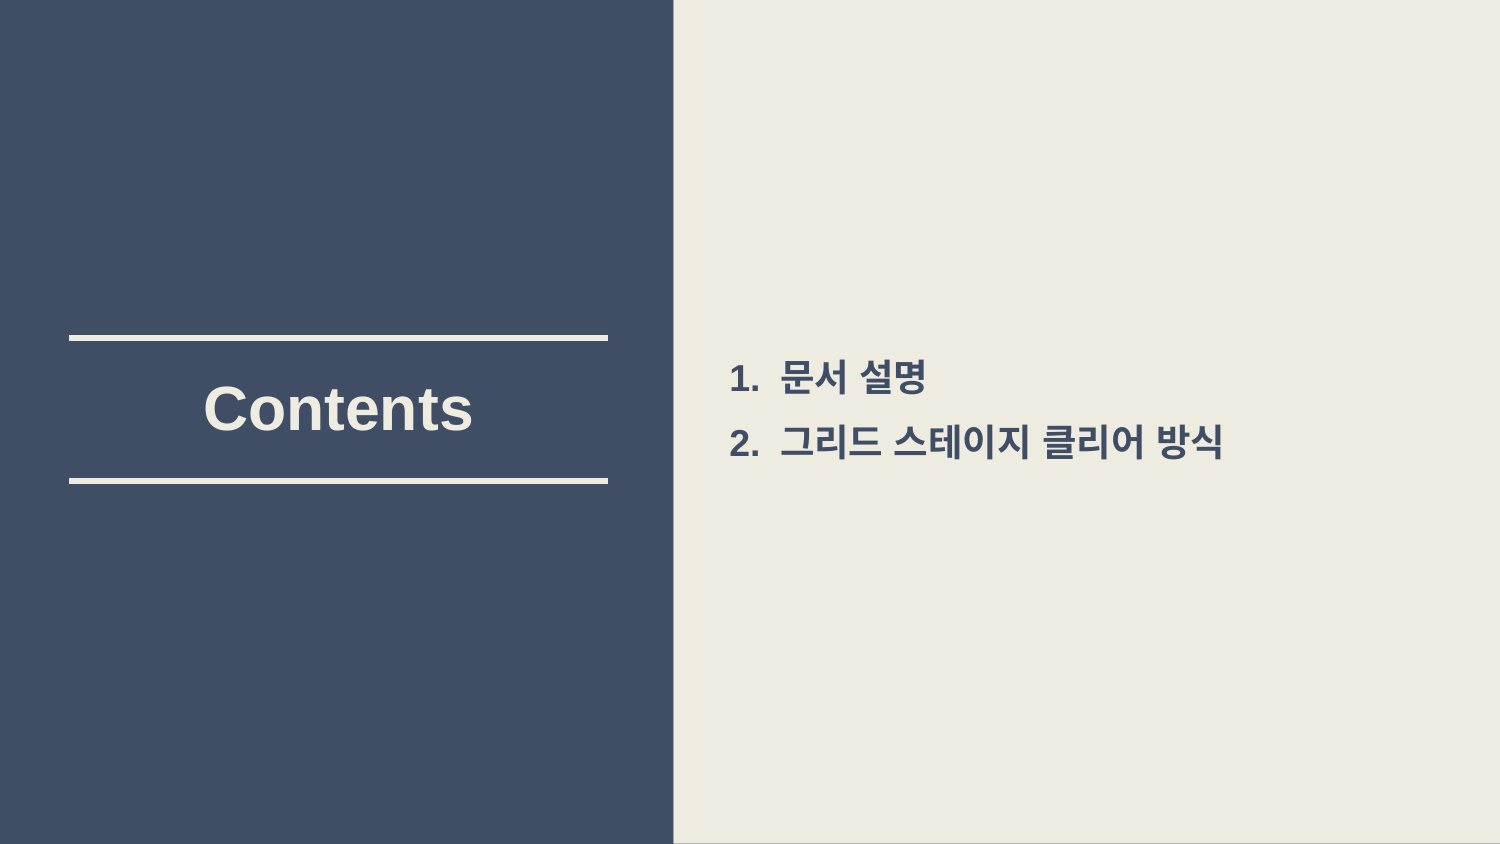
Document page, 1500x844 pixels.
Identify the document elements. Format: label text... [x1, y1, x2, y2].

text_box [675, 0, 1500, 844]
text_box 1. 문서 설명 2. 그리드 스테이지 클리어 방식 [714, 346, 1489, 471]
text_box Contents [129, 360, 548, 451]
text_box [0, 0, 675, 844]
